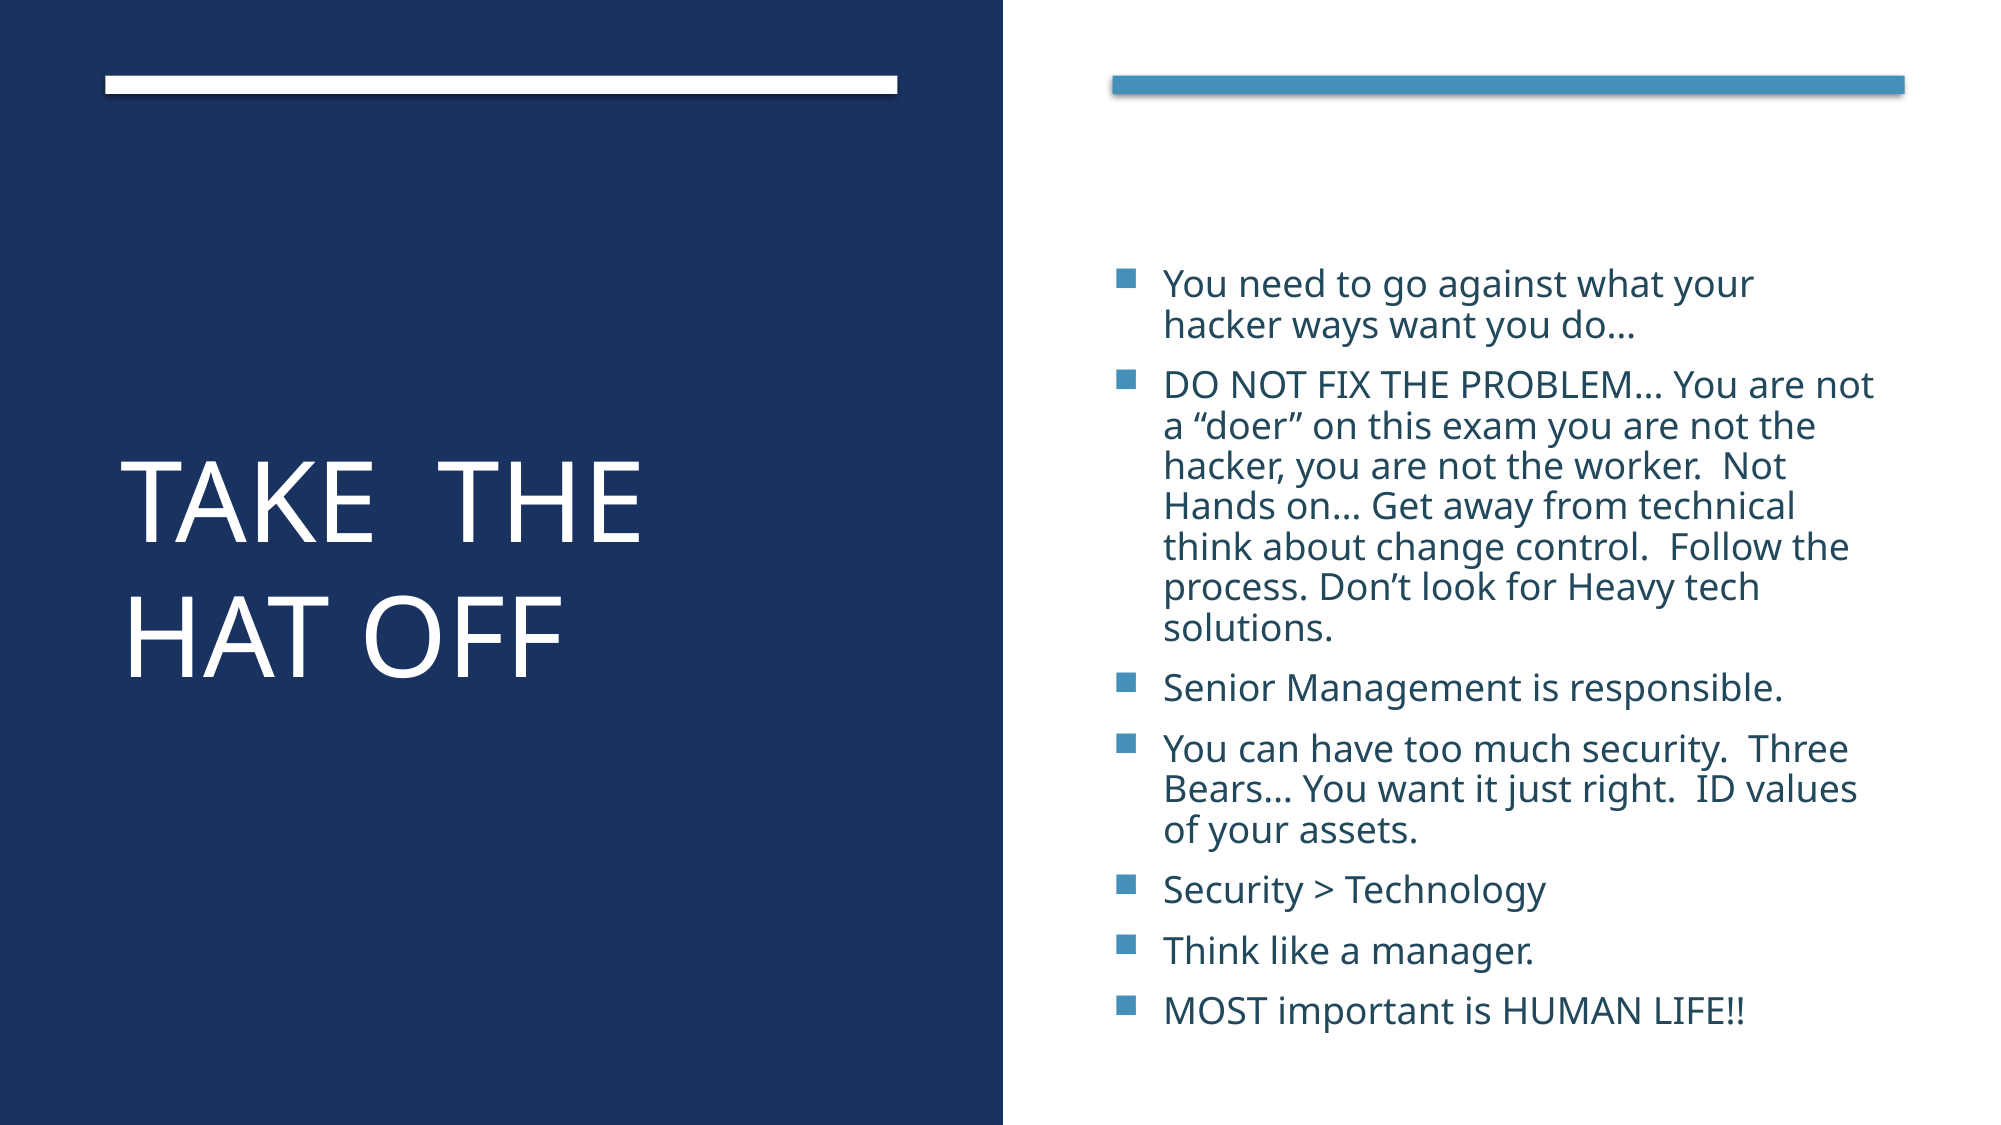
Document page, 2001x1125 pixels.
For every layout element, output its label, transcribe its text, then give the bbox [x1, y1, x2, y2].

text_box [104, 74, 898, 95]
text_box [1005, 0, 2000, 1125]
list You need to go against what your hacker ways want you do… DO NOT FIX THE PROBLEM... You are not a “doer” on this exam you are not the hacker, you are not the worker. Not Hands on… Get away from technical think about change control. Follow the process. Don’t look for Heavy tech solutions. Senior Management is responsible. You can have too much security. Three Bears… You want it just right. ID values of your assets. Security > Technology Think like a manager. MOST important is HUMAN LIFE!! [1098, 257, 1895, 1050]
text_box [1112, 74, 1906, 95]
title Take the hat off [105, 169, 898, 962]
text_box [0, 0, 1005, 1125]
